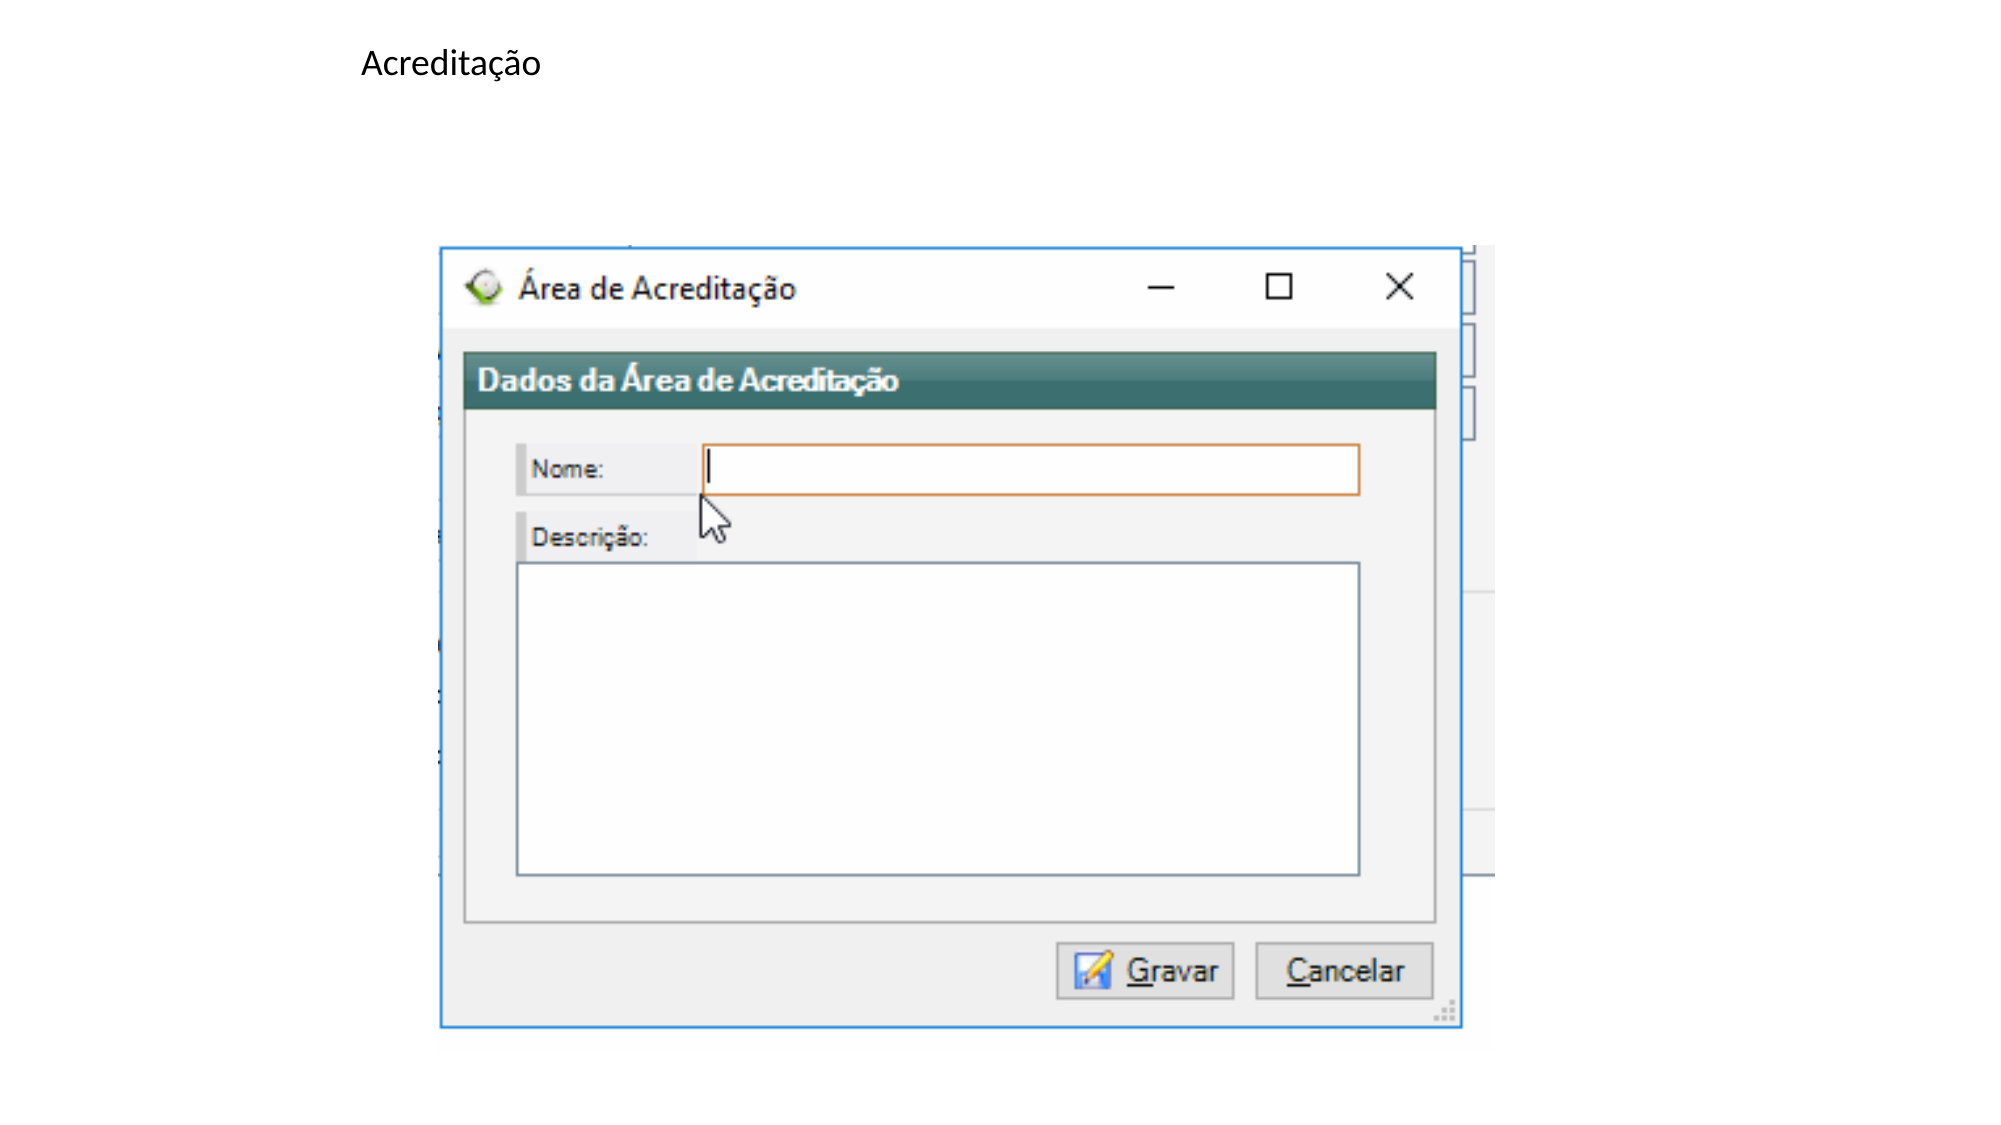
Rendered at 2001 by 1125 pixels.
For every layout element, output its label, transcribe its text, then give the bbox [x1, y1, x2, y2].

text_box Acreditação [346, 30, 734, 181]
picture [438, 245, 1495, 1053]
